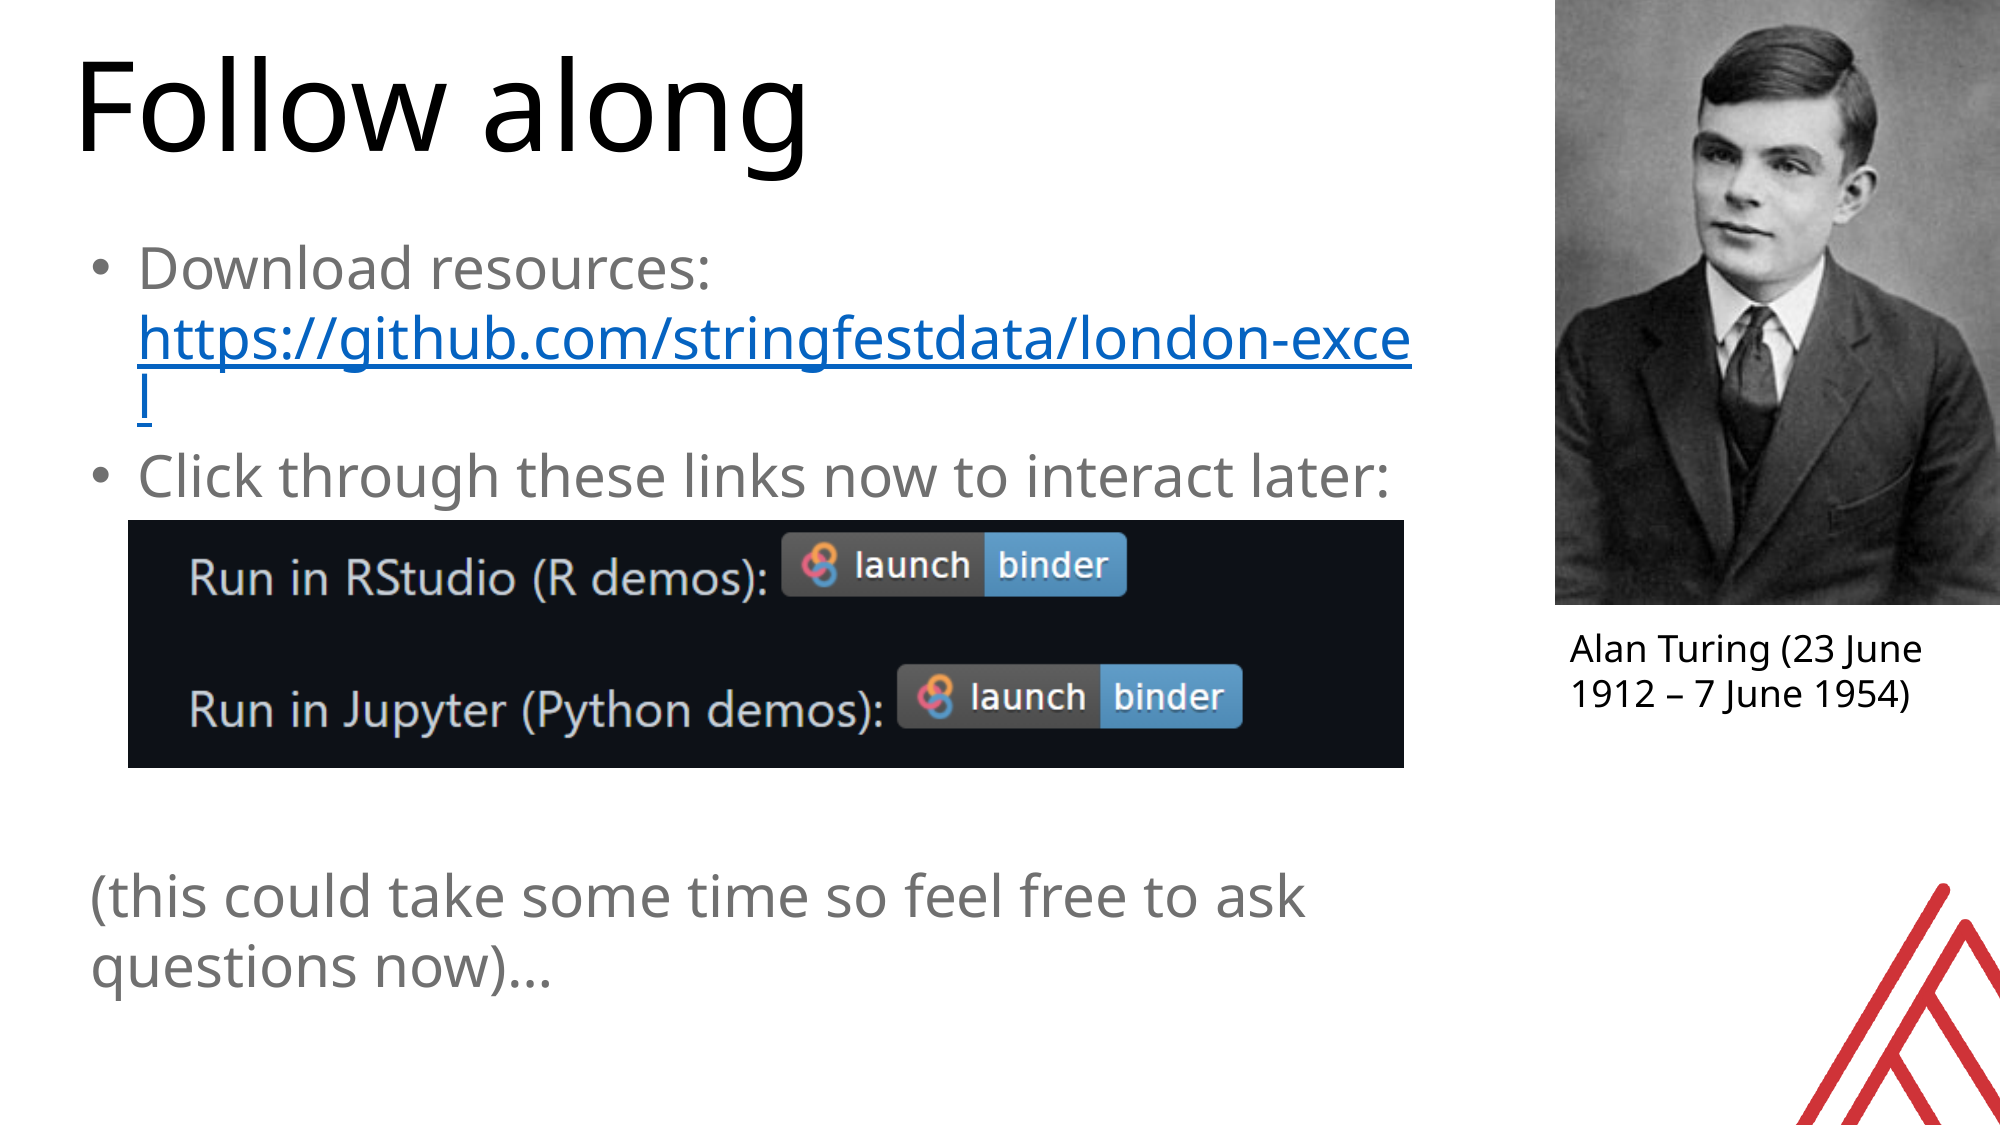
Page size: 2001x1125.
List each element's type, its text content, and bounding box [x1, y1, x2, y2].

text_box Download resources: https://github.com/stringfestdata/london-excel Click through these links now to interact later: (this could take some time so feel free to ask questions now)… [75, 224, 1429, 948]
picture [1787, 880, 2000, 1125]
picture [128, 520, 1404, 768]
picture [1555, 0, 2000, 605]
text_box Alan Turing (23 June 1912 – 7 June 1954) [1555, 617, 1977, 723]
text_box Follow along [56, 18, 1555, 184]
